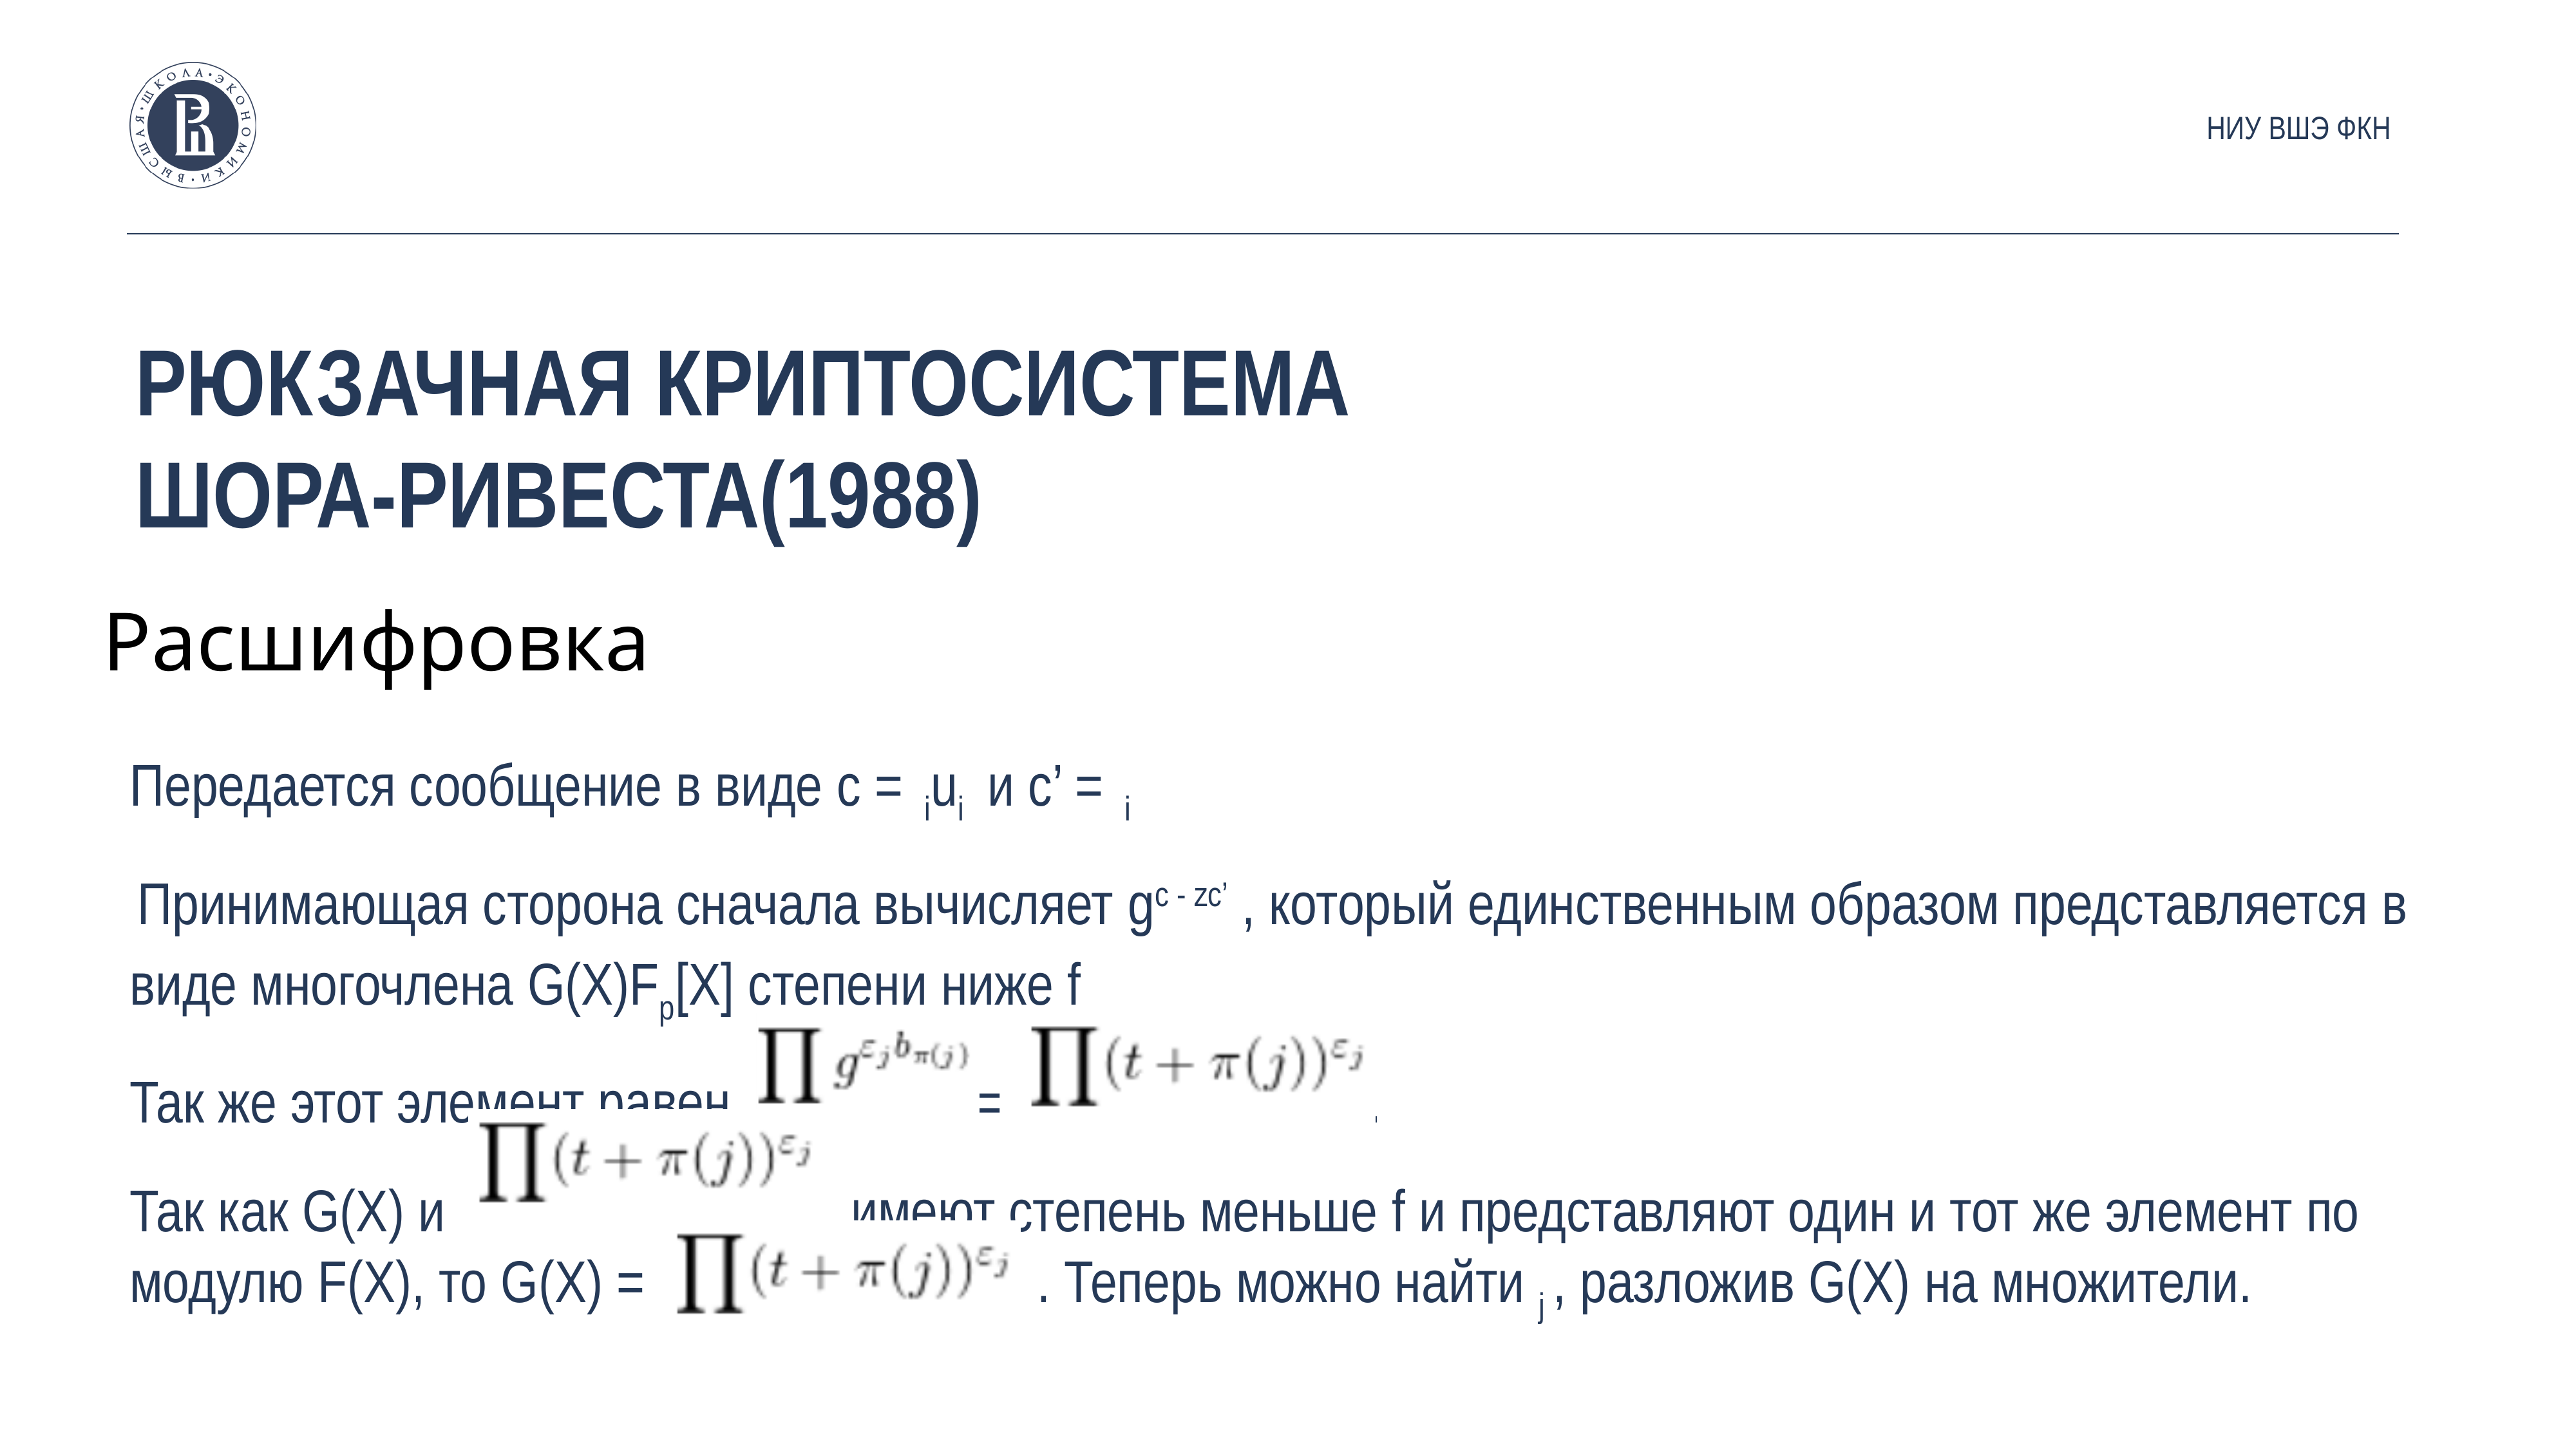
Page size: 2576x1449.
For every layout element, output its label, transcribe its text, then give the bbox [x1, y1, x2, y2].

text_box Расшифровка [95, 582, 659, 695]
picture [468, 1013, 1021, 1332]
picture [1020, 1013, 1376, 1125]
picture [129, 62, 256, 189]
text_box Рюкзачная криптосистема Шора-ривеста(1988) [128, 314, 2398, 559]
text_box НИУ ВШЭ ФКН [1198, 100, 2399, 154]
